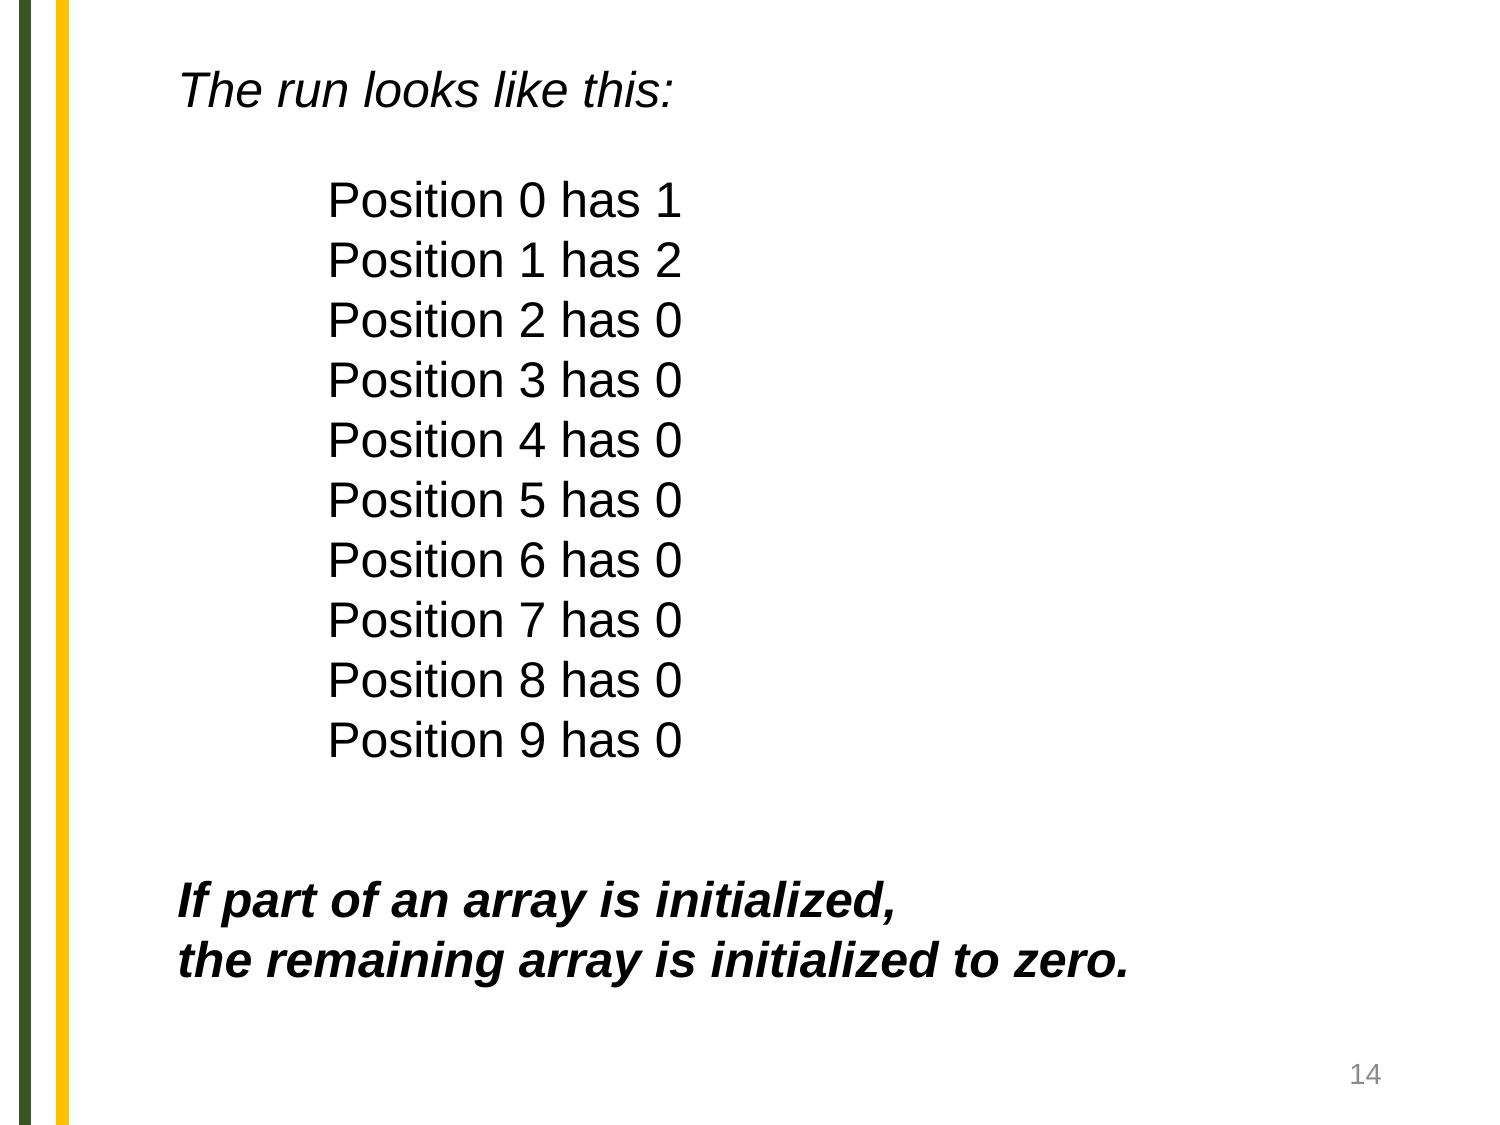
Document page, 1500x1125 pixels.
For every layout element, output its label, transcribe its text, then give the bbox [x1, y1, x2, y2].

slide_number 14 [1059, 1042, 1397, 1103]
text_box The run looks like this: Position 0 has 1 Position 1 has 2 Position 2 has 0 Position 3 has 0 Position 4 has 0 Position 5 has 0 Position 6 has 0 Position 7 has 0 Position 8 has 0 Position 9 has 0 If part of an array is initialized, the remaining array is initialized to zero. [162, 50, 1213, 995]
